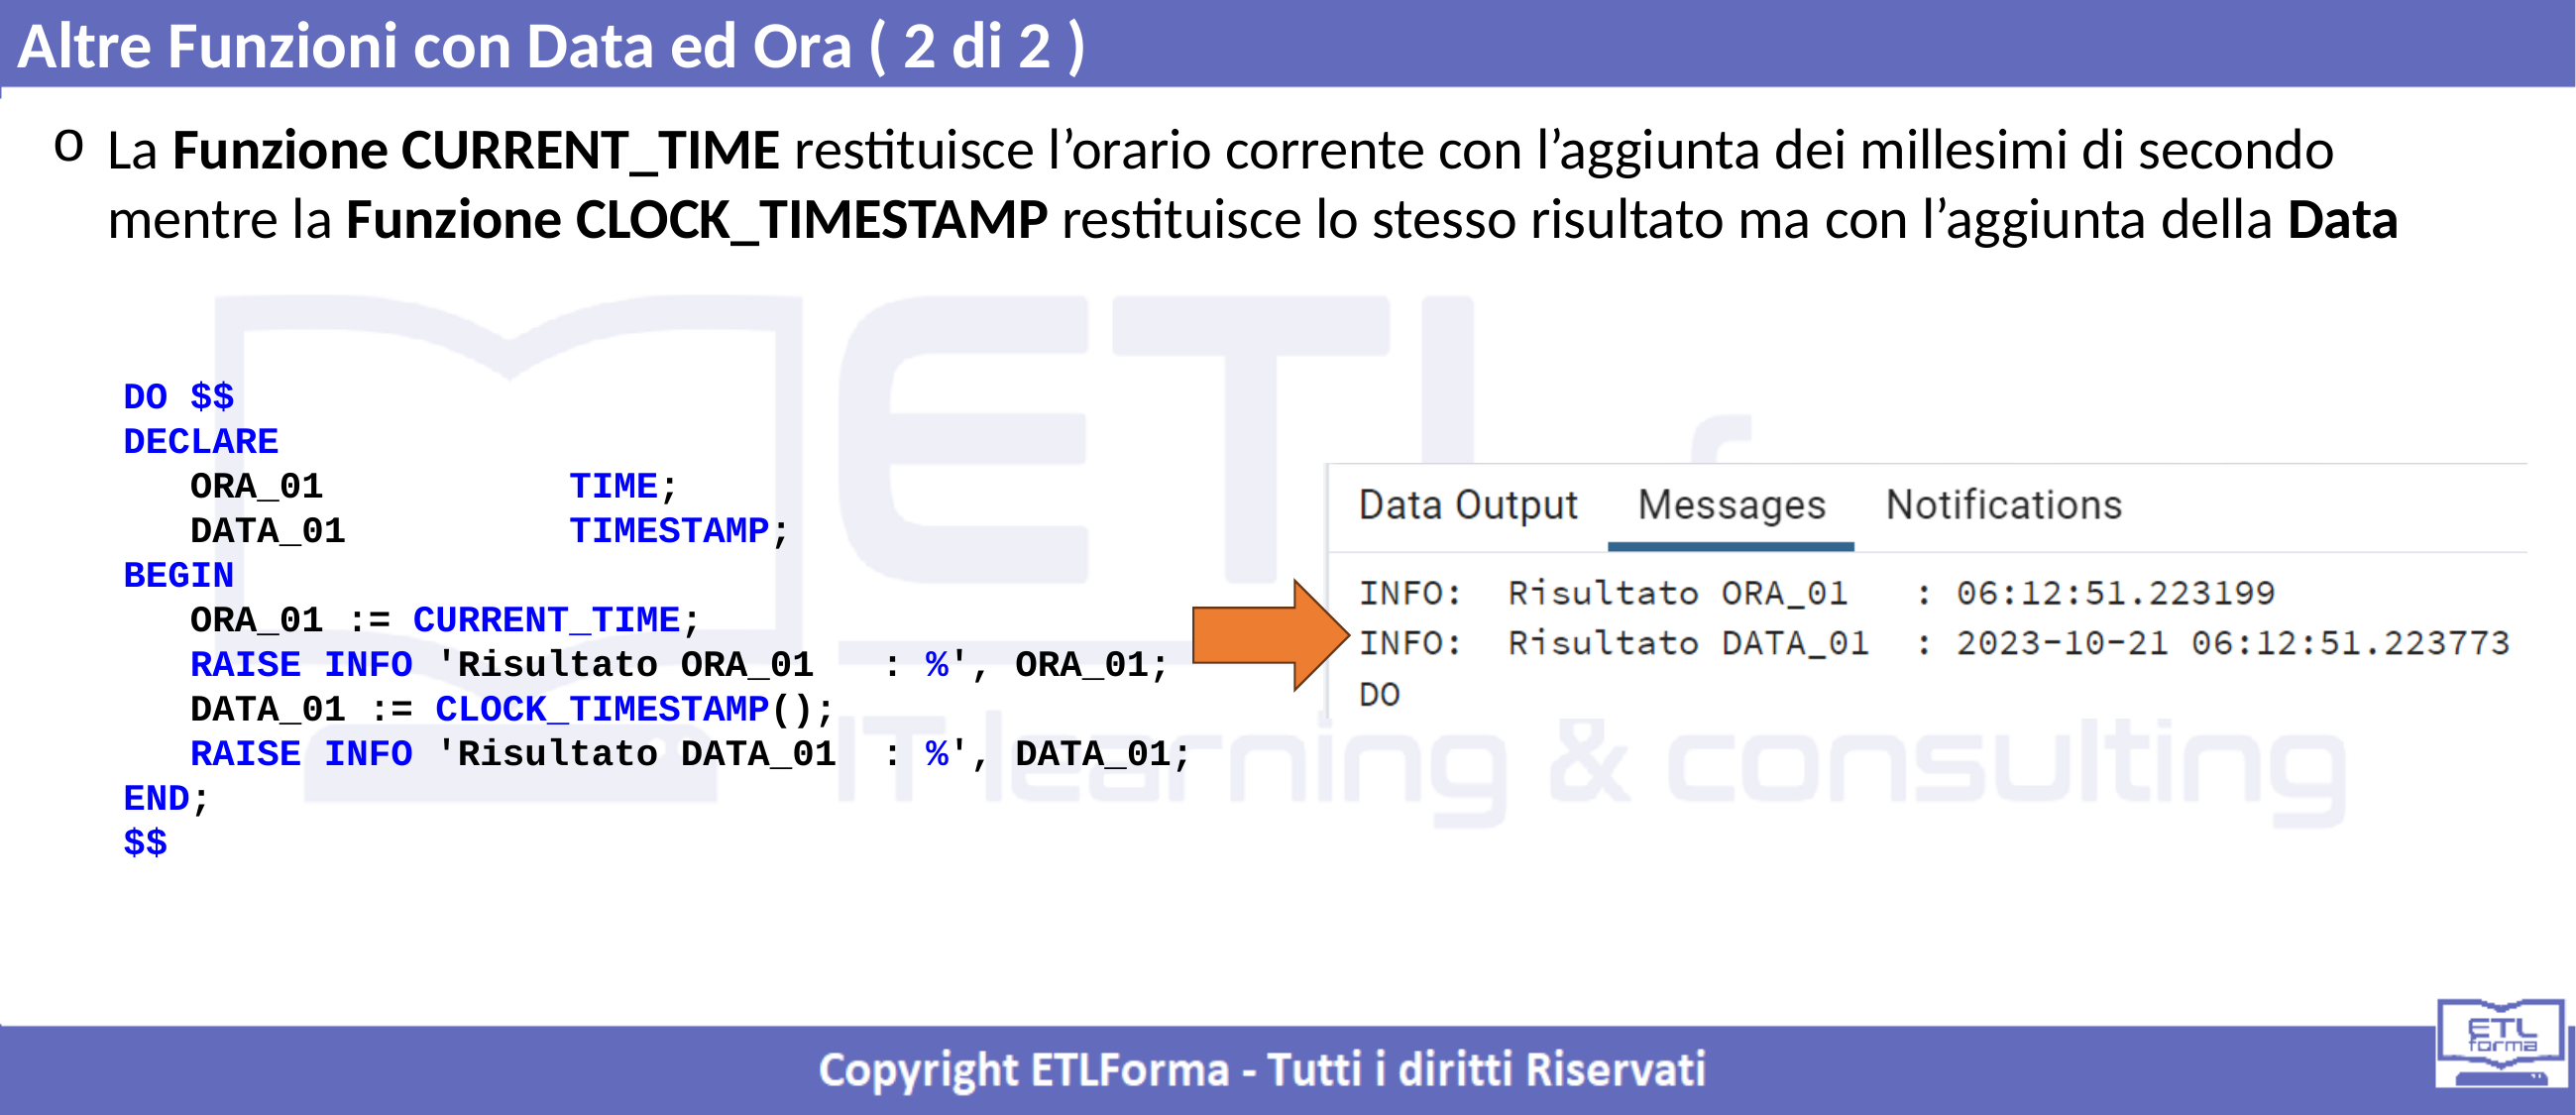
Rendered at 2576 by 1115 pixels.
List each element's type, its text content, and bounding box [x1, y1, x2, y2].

picture [1323, 463, 2527, 719]
text_box [1192, 578, 1323, 693]
text_box Altre Funzioni con Data ed Ora ( 2 di 2 ) [3, 0, 2552, 65]
text_box DO $$ DECLARE ORA_01 TIME; DATA_01 TIMESTAMP; BEGIN ORA_01 := CURRENT_TIME; RAISE INFO 'Risultato ORA_01 : %', ORA_01; DATA_01 := CLOCK_TIMESTAMP(); RAISE INFO 'Risultato DATA_01 : %', DATA_01; END; $$ [108, 364, 1252, 870]
text_box La Funzione CURRENT_TIME restituisce l’orario corrente con l’aggiunta dei millesimi di secondo mentre la Funzione CLOCK_TIMESTAMP restituisce lo stesso risultato ma con l’aggiunta della Data [18, 105, 2527, 257]
